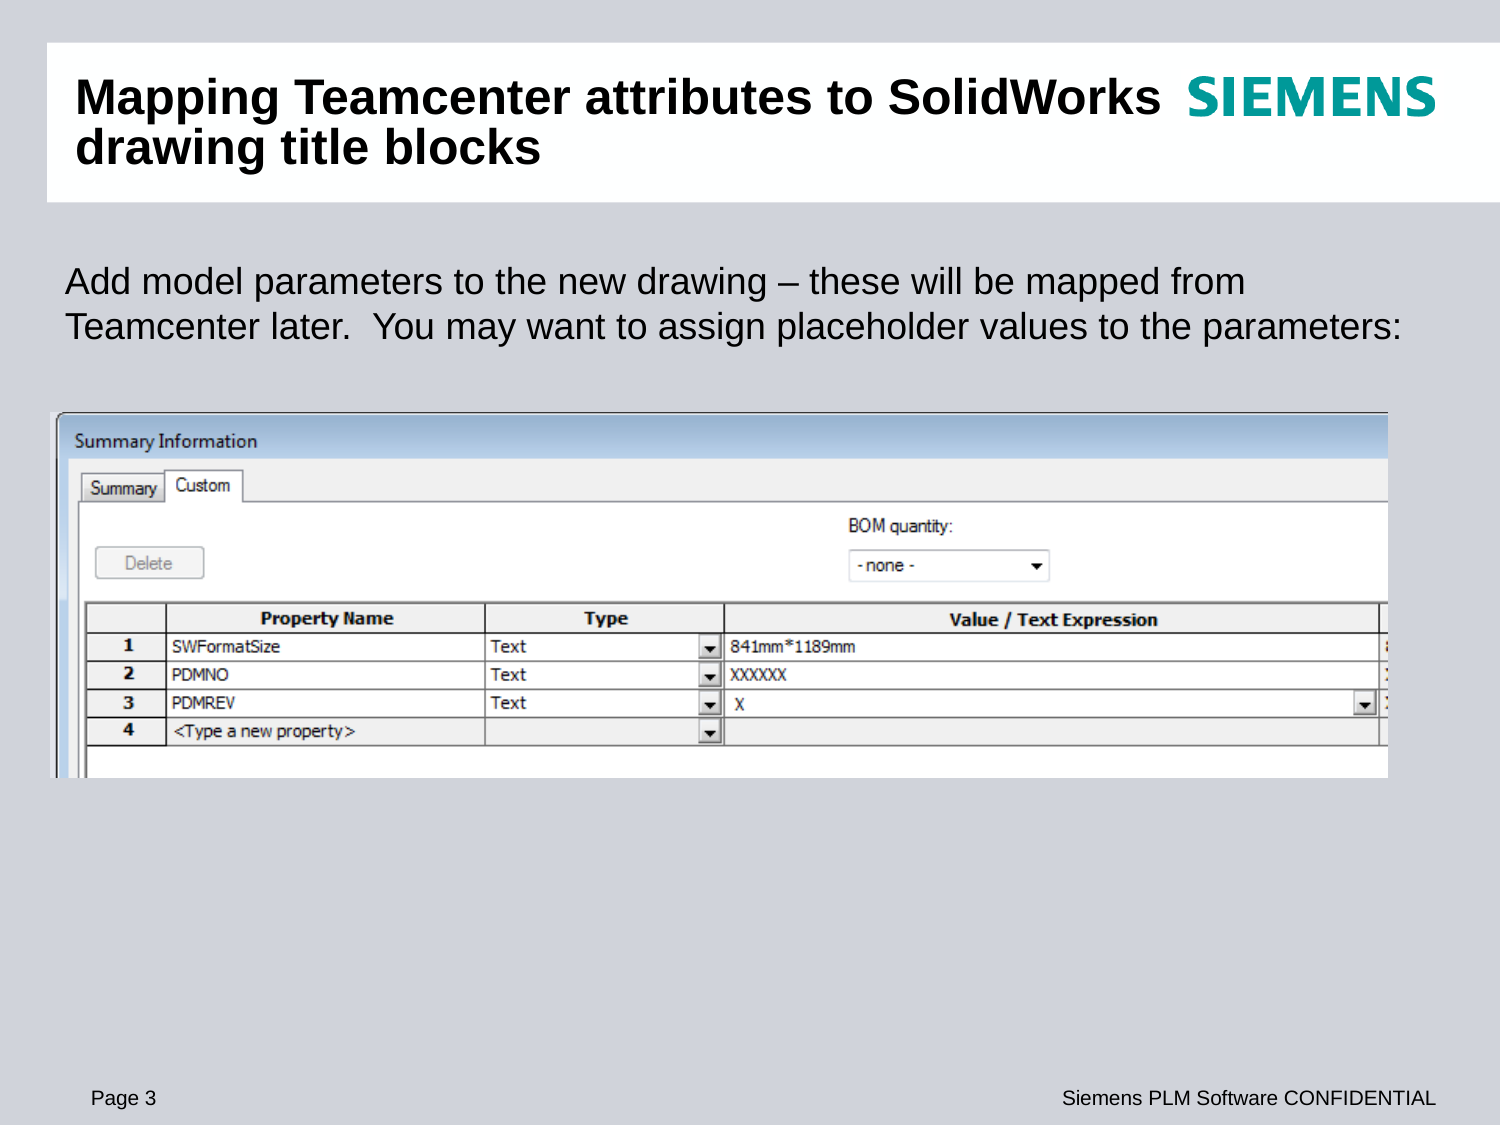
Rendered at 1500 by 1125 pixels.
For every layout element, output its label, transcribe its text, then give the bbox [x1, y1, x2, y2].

title Mapping Teamcenter attributes to SolidWorks drawing title blocks [74, 44, 1351, 176]
picture [49, 412, 1388, 779]
text_box Add model parameters to the new drawing – these will be mapped from Teamcenter later. You may want to assign placeholder values to the parameters: [50, 249, 1438, 1038]
picture [1351, 69, 1444, 123]
